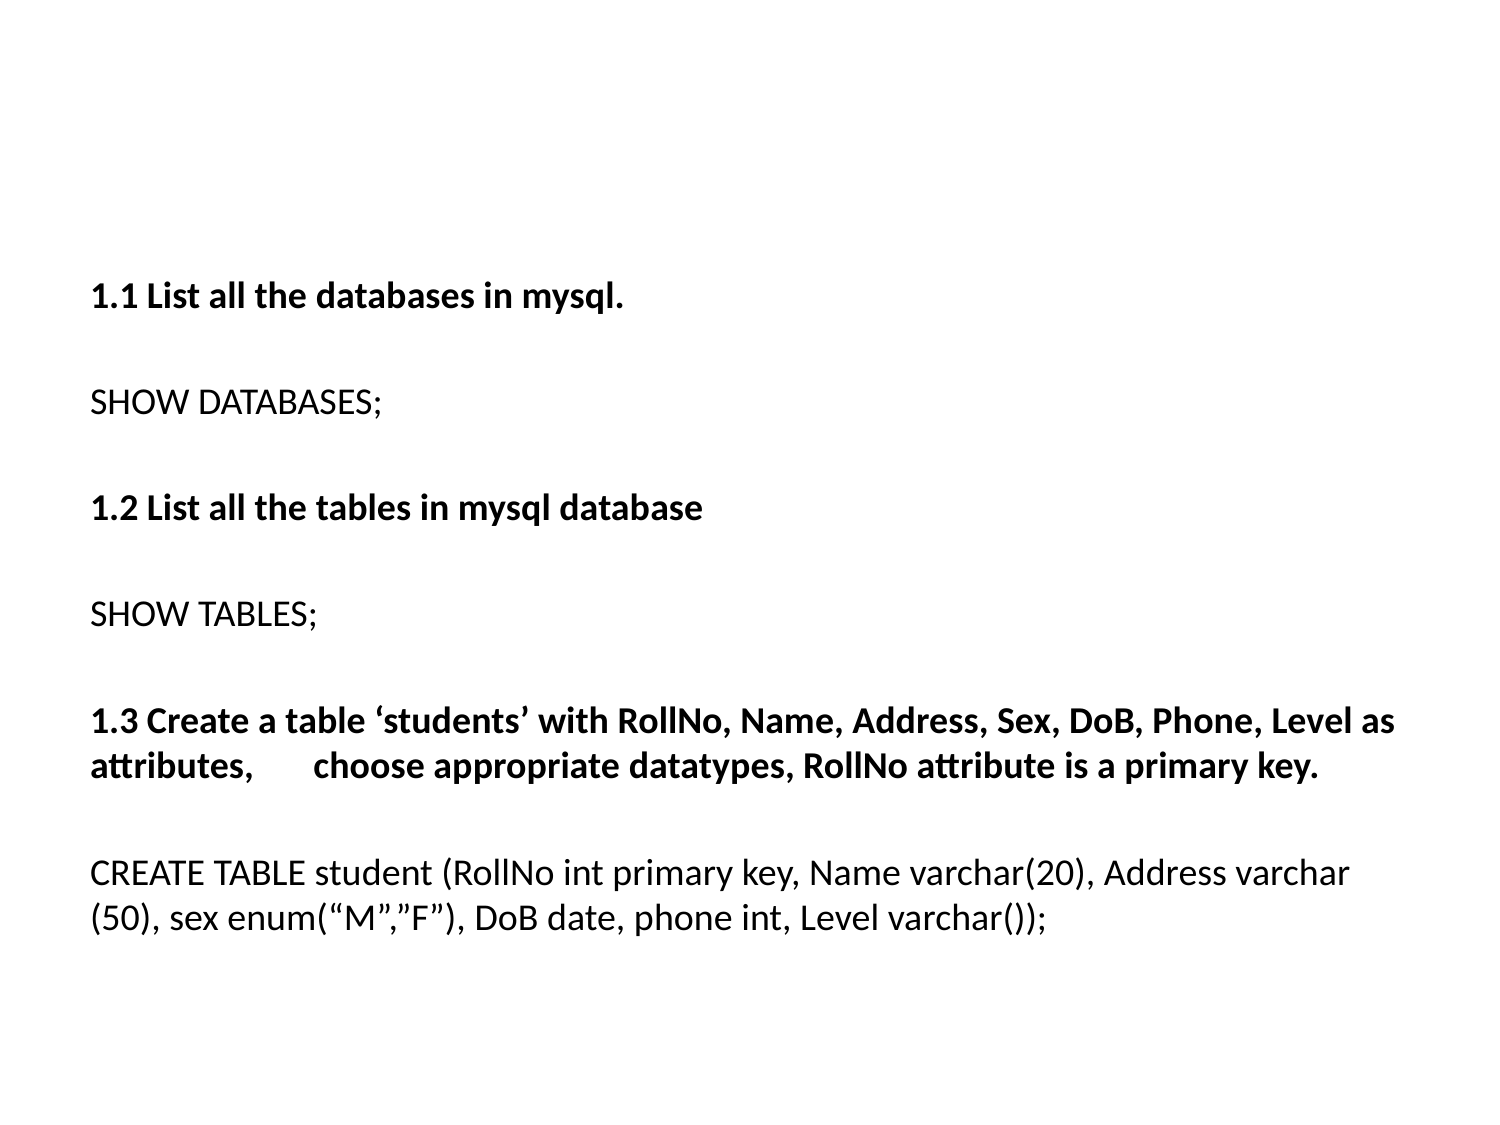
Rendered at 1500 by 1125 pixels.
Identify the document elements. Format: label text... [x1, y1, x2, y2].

list 1.1 List all the databases in mysql. SHOW DATABASES; 1.2 List all the tables in mysql database SHOW TABLES; 1.3 Create a table ‘students’ with RollNo, Name, Address, Sex, DoB, Phone, Level as attributes, choose appropriate datatypes, RollNo attribute is a primary key. CREATE TABLE student (RollNo int primary key, Name varchar(20), Address varchar (50), sex enum(“M”,”F”), DoB date, phone int, Level varchar()); [75, 262, 1425, 1005]
